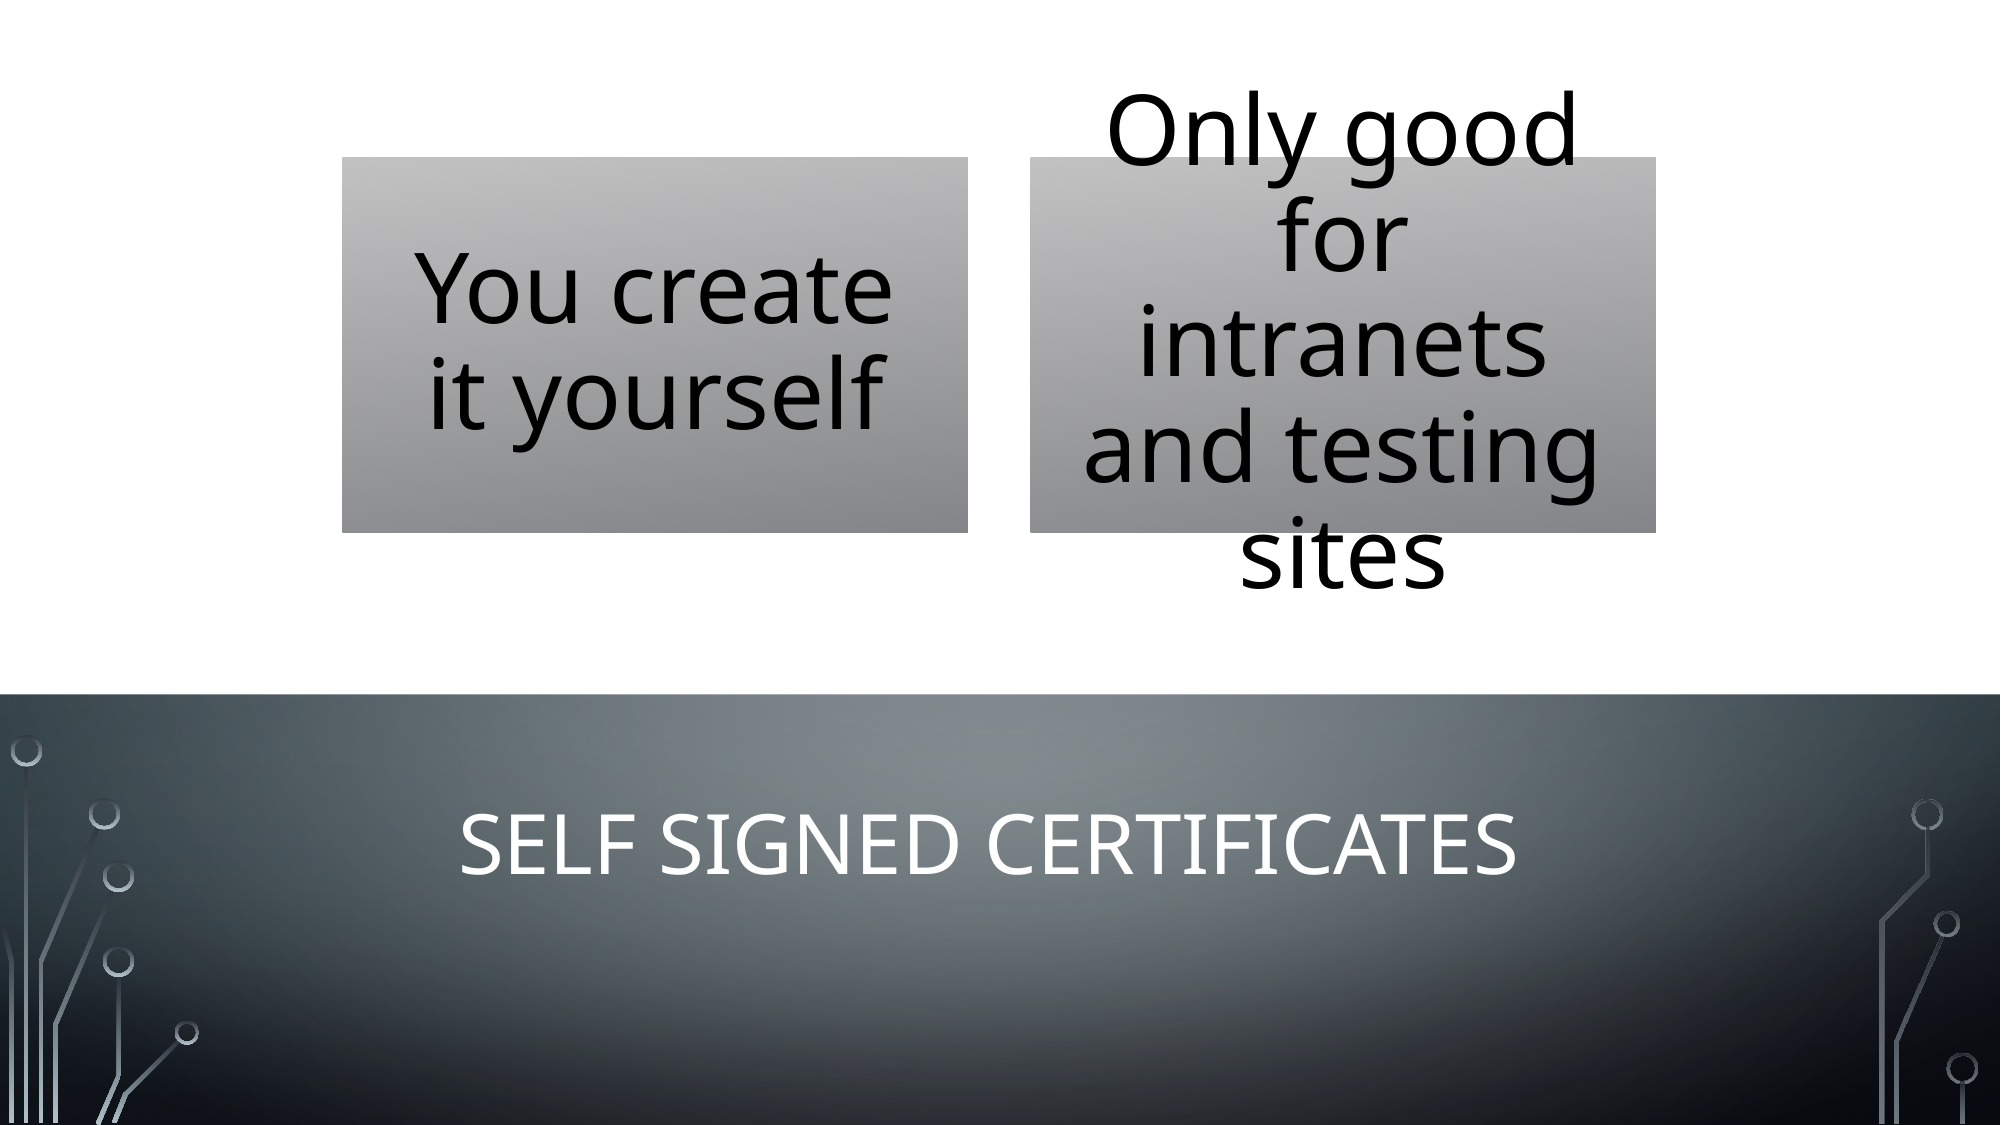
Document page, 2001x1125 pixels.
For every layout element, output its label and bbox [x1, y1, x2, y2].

list [155, 156, 1844, 533]
picture [0, 0, 2000, 1125]
text_box [0, 0, 1978, 690]
